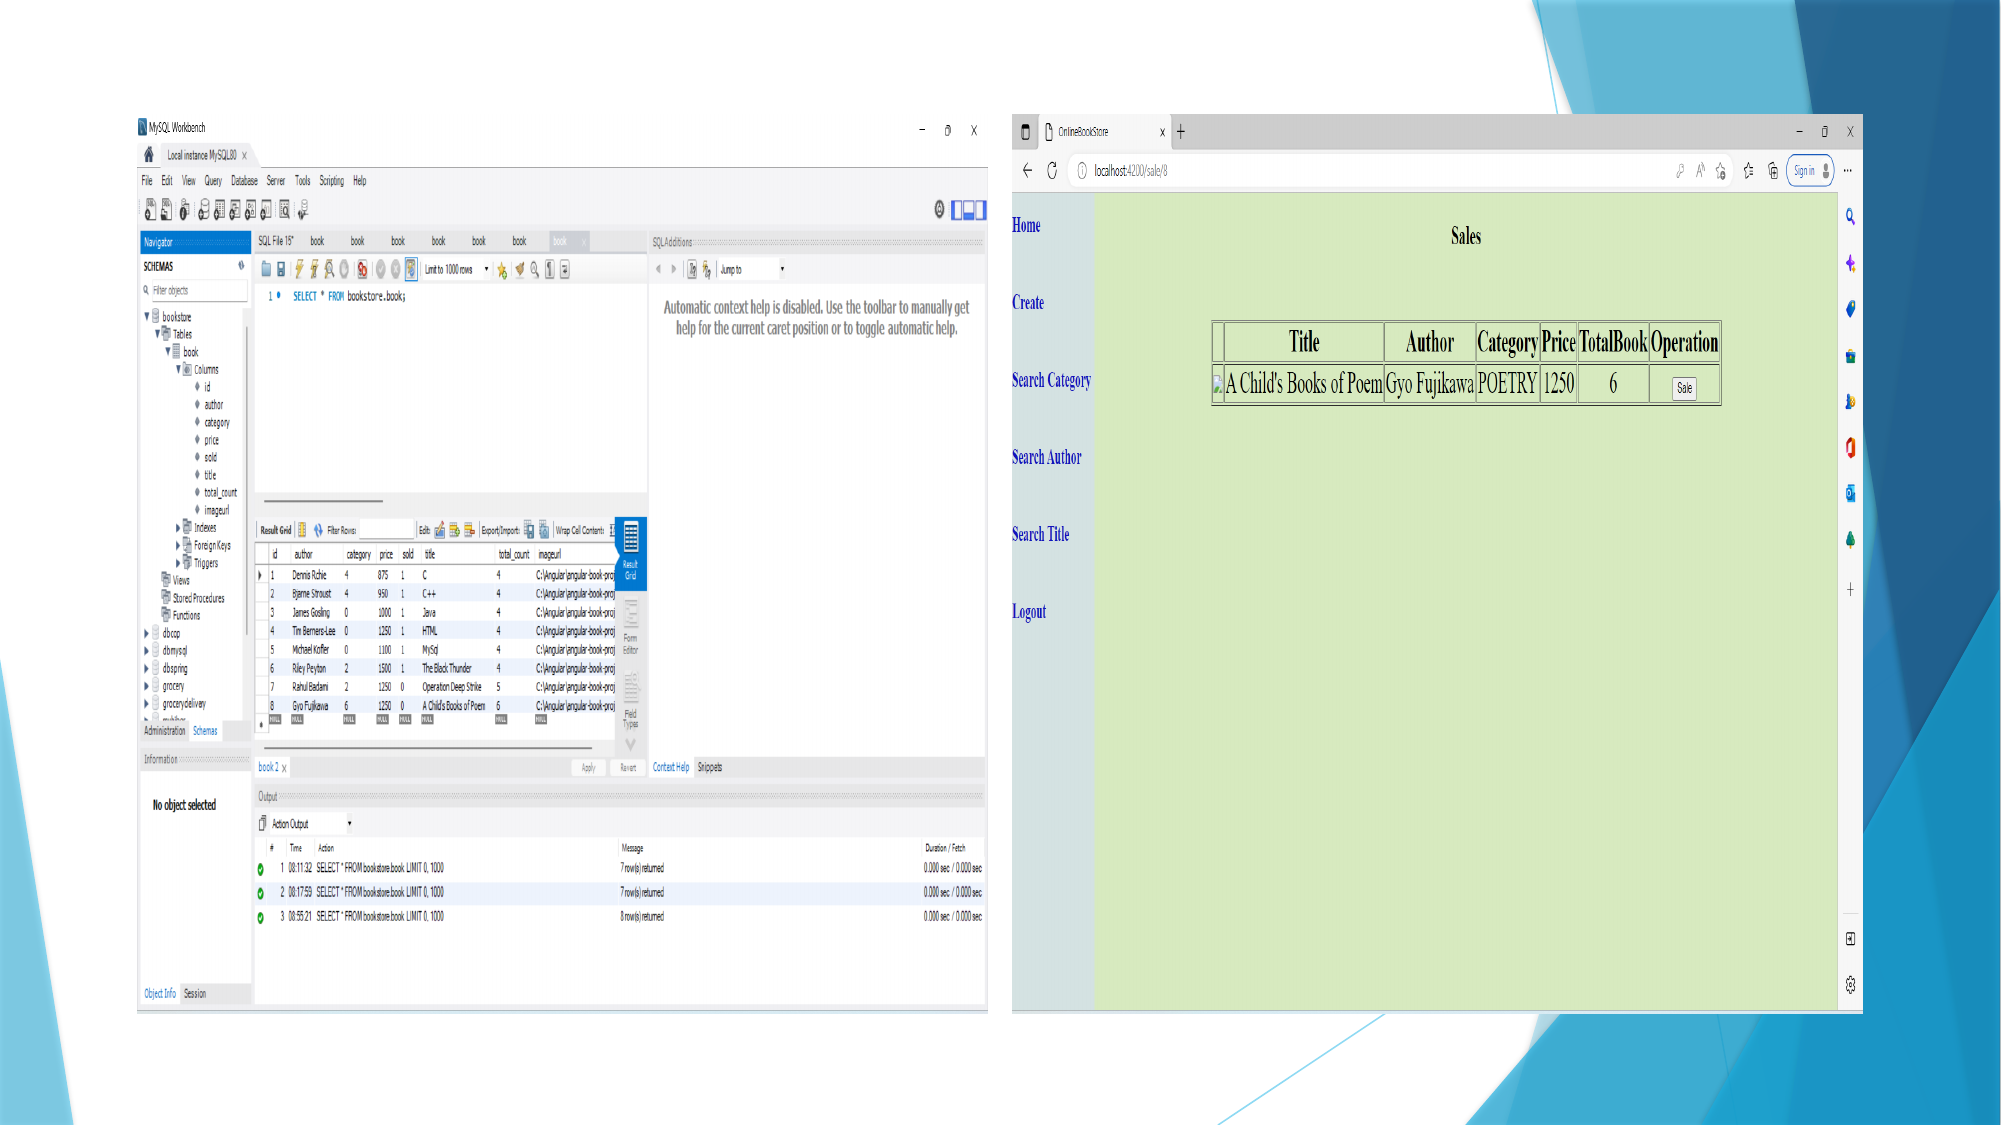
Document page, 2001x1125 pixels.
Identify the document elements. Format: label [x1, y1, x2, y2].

list [1011, 113, 1863, 1014]
list [136, 113, 988, 1014]
